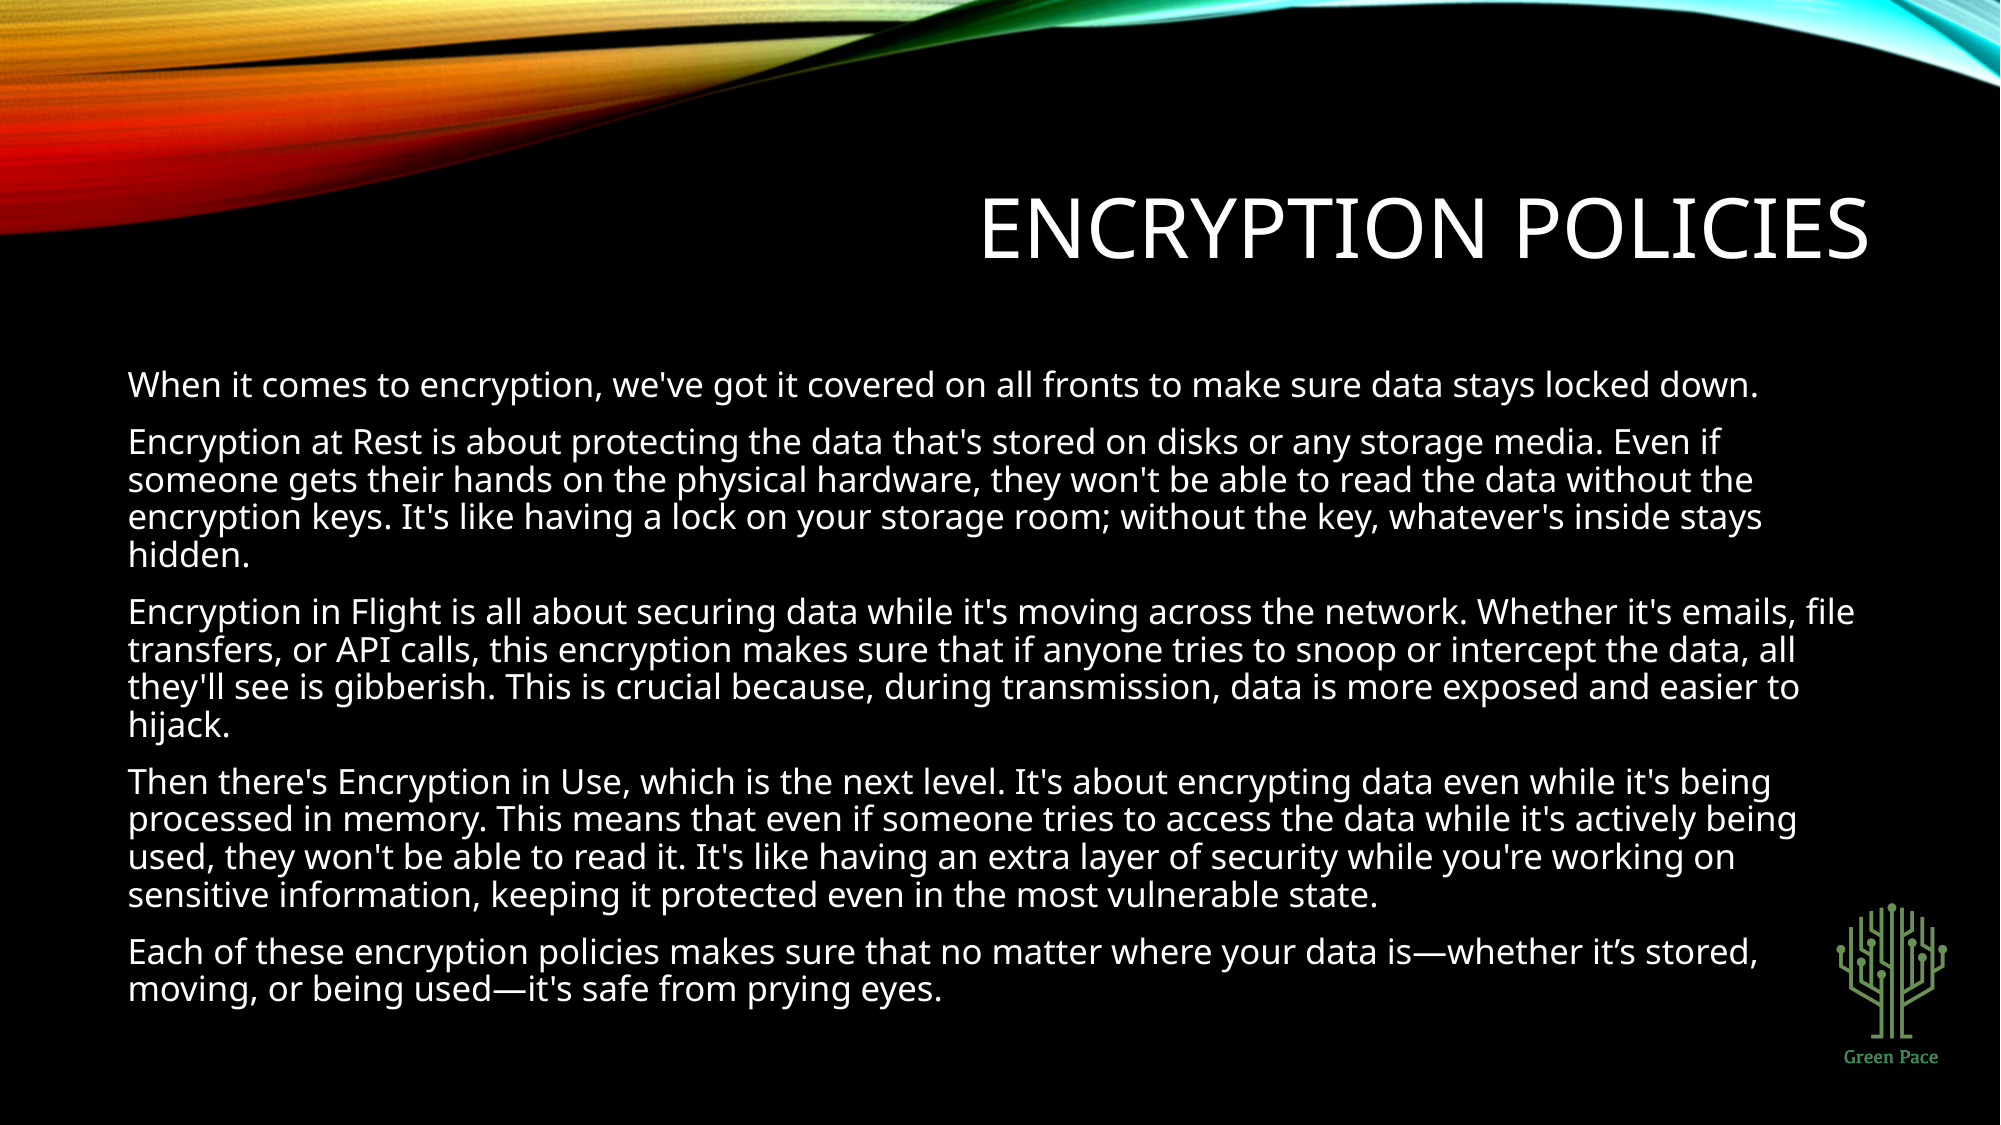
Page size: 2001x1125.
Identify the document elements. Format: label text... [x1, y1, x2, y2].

title ENCRYPTION POLICIES [474, 125, 1888, 338]
list When it comes to encryption, we've got it covered on all fronts to make sure data stays locked down. Encryption at Rest is about protecting the data that's stored on disks or any storage media. Even if someone gets their hands on the physical hardware, they won't be able to read the data without the encryption keys. It's like having a lock on your storage room; without the key, whatever's inside stays hidden. Encryption in Flight is all about securing data while it's moving across the network. Whether it's emails, file transfers, or API calls, this encryption makes sure that if anyone tries to snoop or intercept the data, all they'll see is gibberish. This is crucial because, during transmission, data is more exposed and easier to hijack. Then there's Encryption in Use, which is the next level. It's about encrypting data even while it's being processed in memory. This means that even if someone tries to access the data while it's actively being used, they won't be able to read it. It's like having an extra layer of security while you're working on sensitive information, keeping it protected even in the most vulnerable state. Each of these encryption policies makes sure that no matter where your data is—whether it’s stored, moving, or being used—it's safe from prying eyes. [112, 360, 1888, 1021]
picture [0, 0, 2000, 237]
picture [1817, 892, 1964, 1082]
